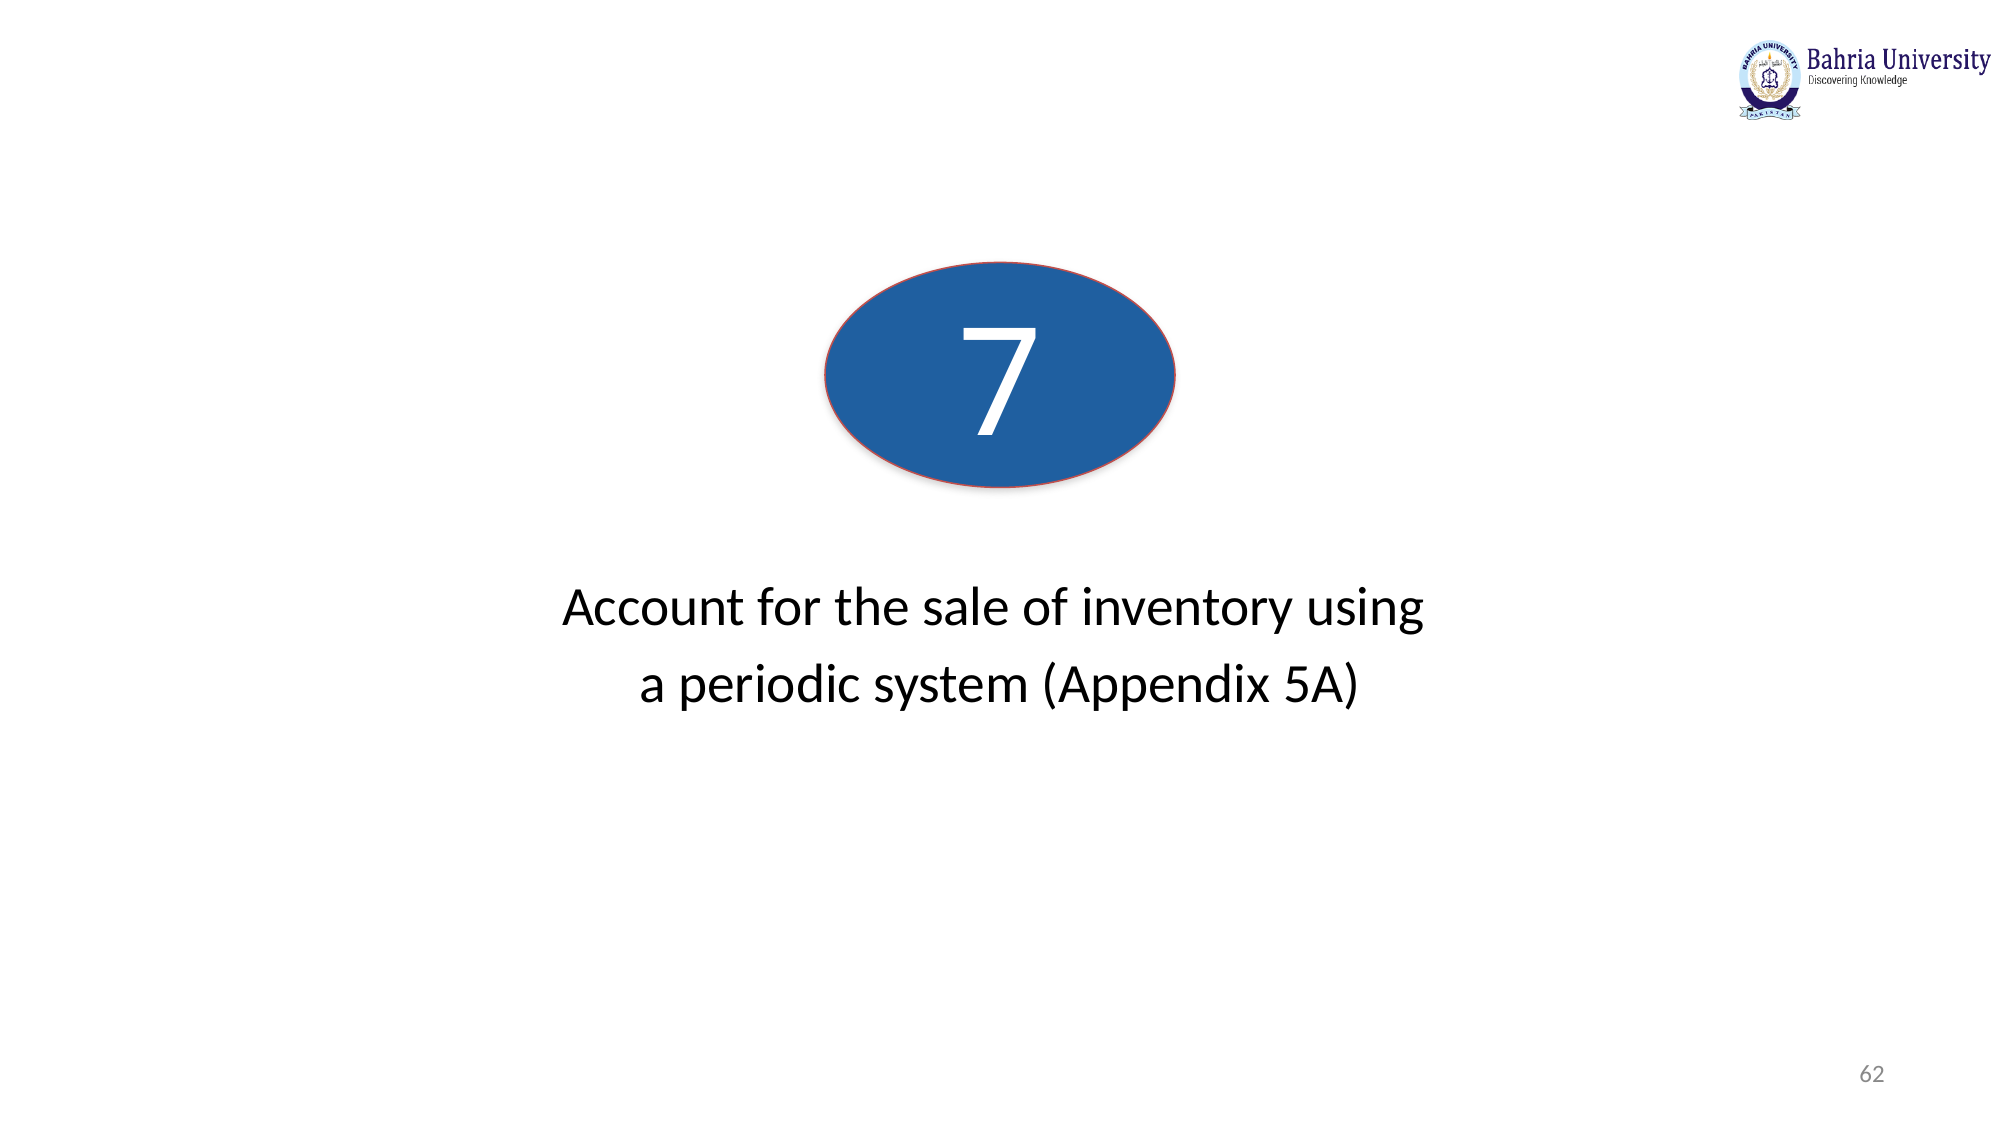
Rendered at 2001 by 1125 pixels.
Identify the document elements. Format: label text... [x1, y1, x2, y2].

text_box 7 [825, 262, 1176, 488]
slide_number 62 [1433, 1042, 1900, 1103]
picture [1738, 39, 2000, 120]
list Account for the sale of inventory using a periodic system (Appendix 5A) [99, 562, 1900, 723]
